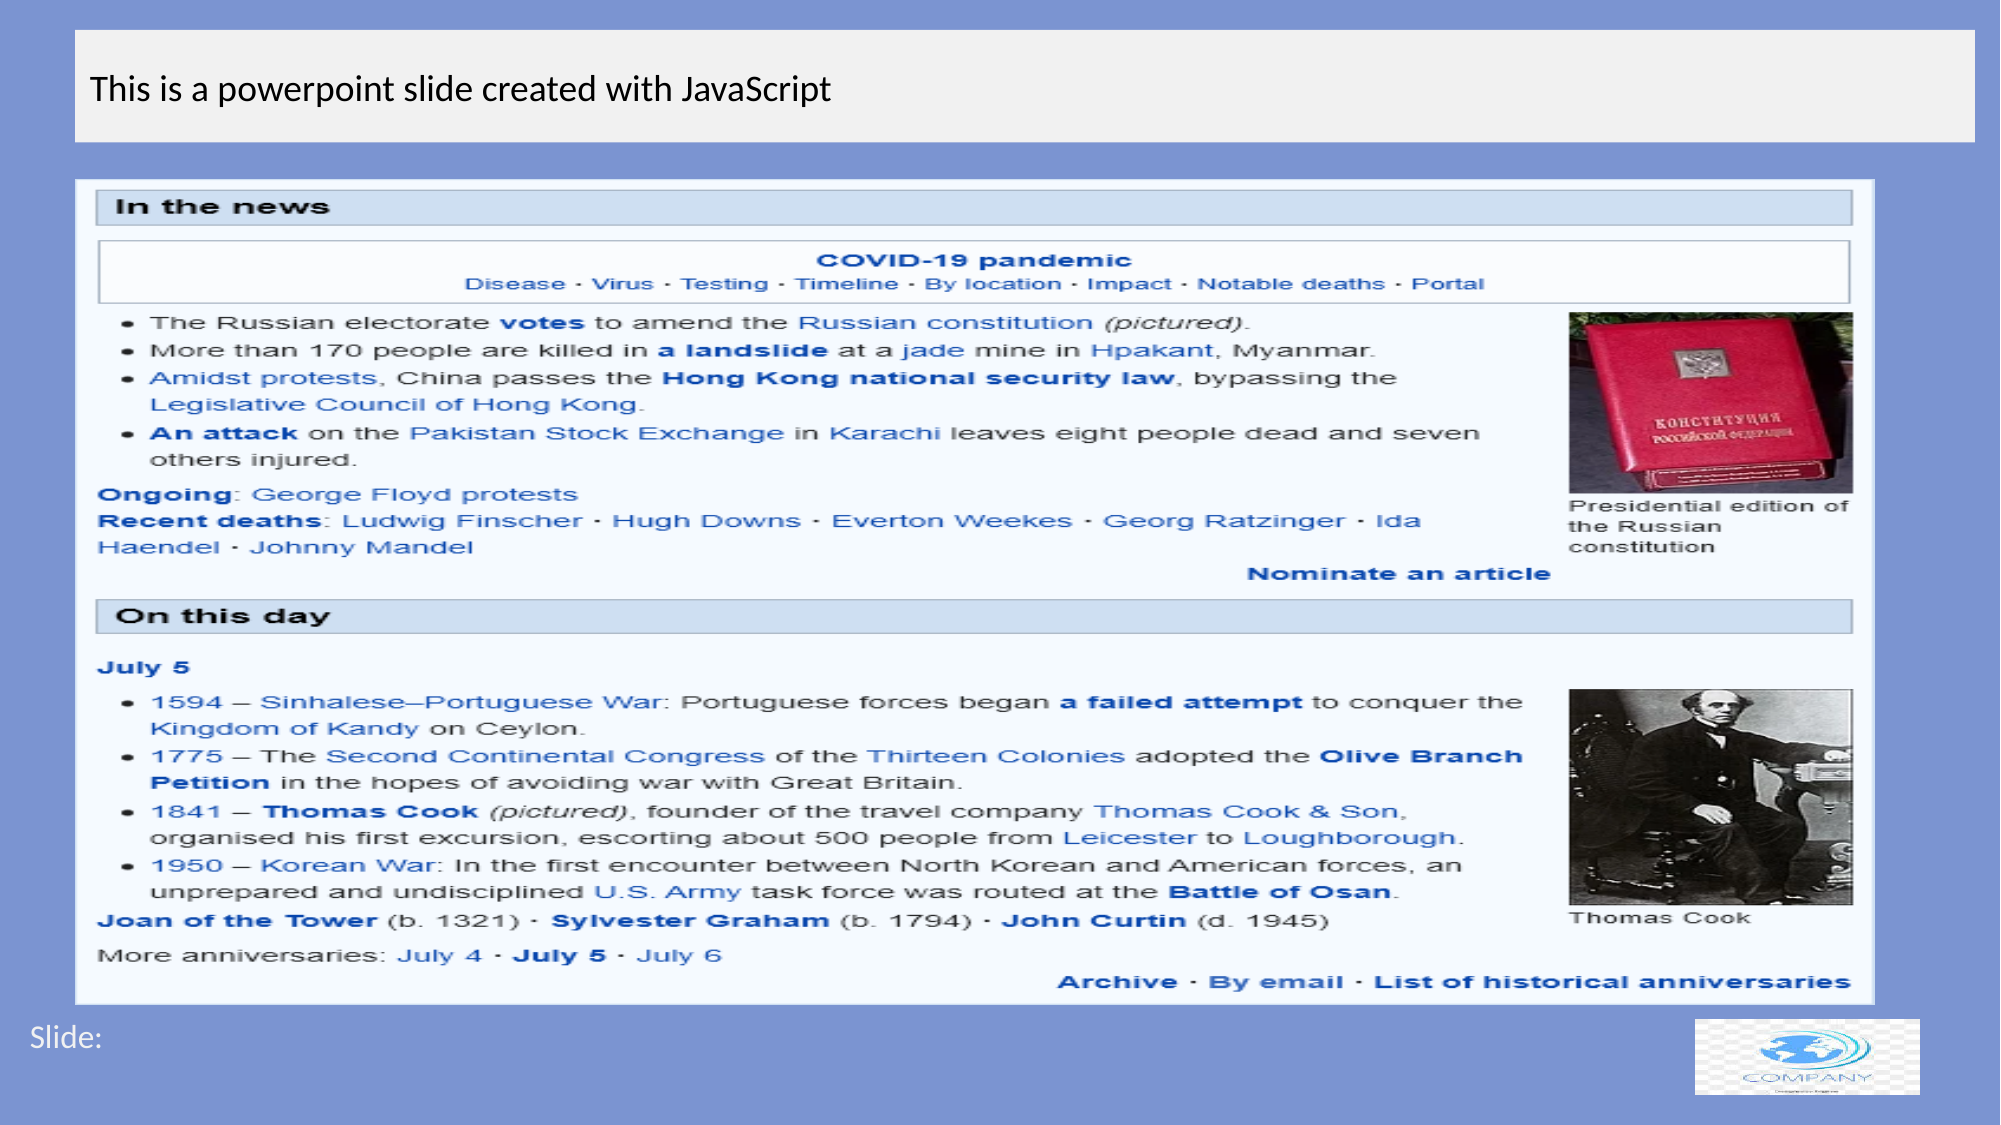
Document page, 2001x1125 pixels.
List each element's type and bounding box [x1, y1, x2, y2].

slide_number [90, 1006, 222, 1057]
picture [1695, 1019, 1920, 1095]
picture [74, 179, 1875, 1005]
